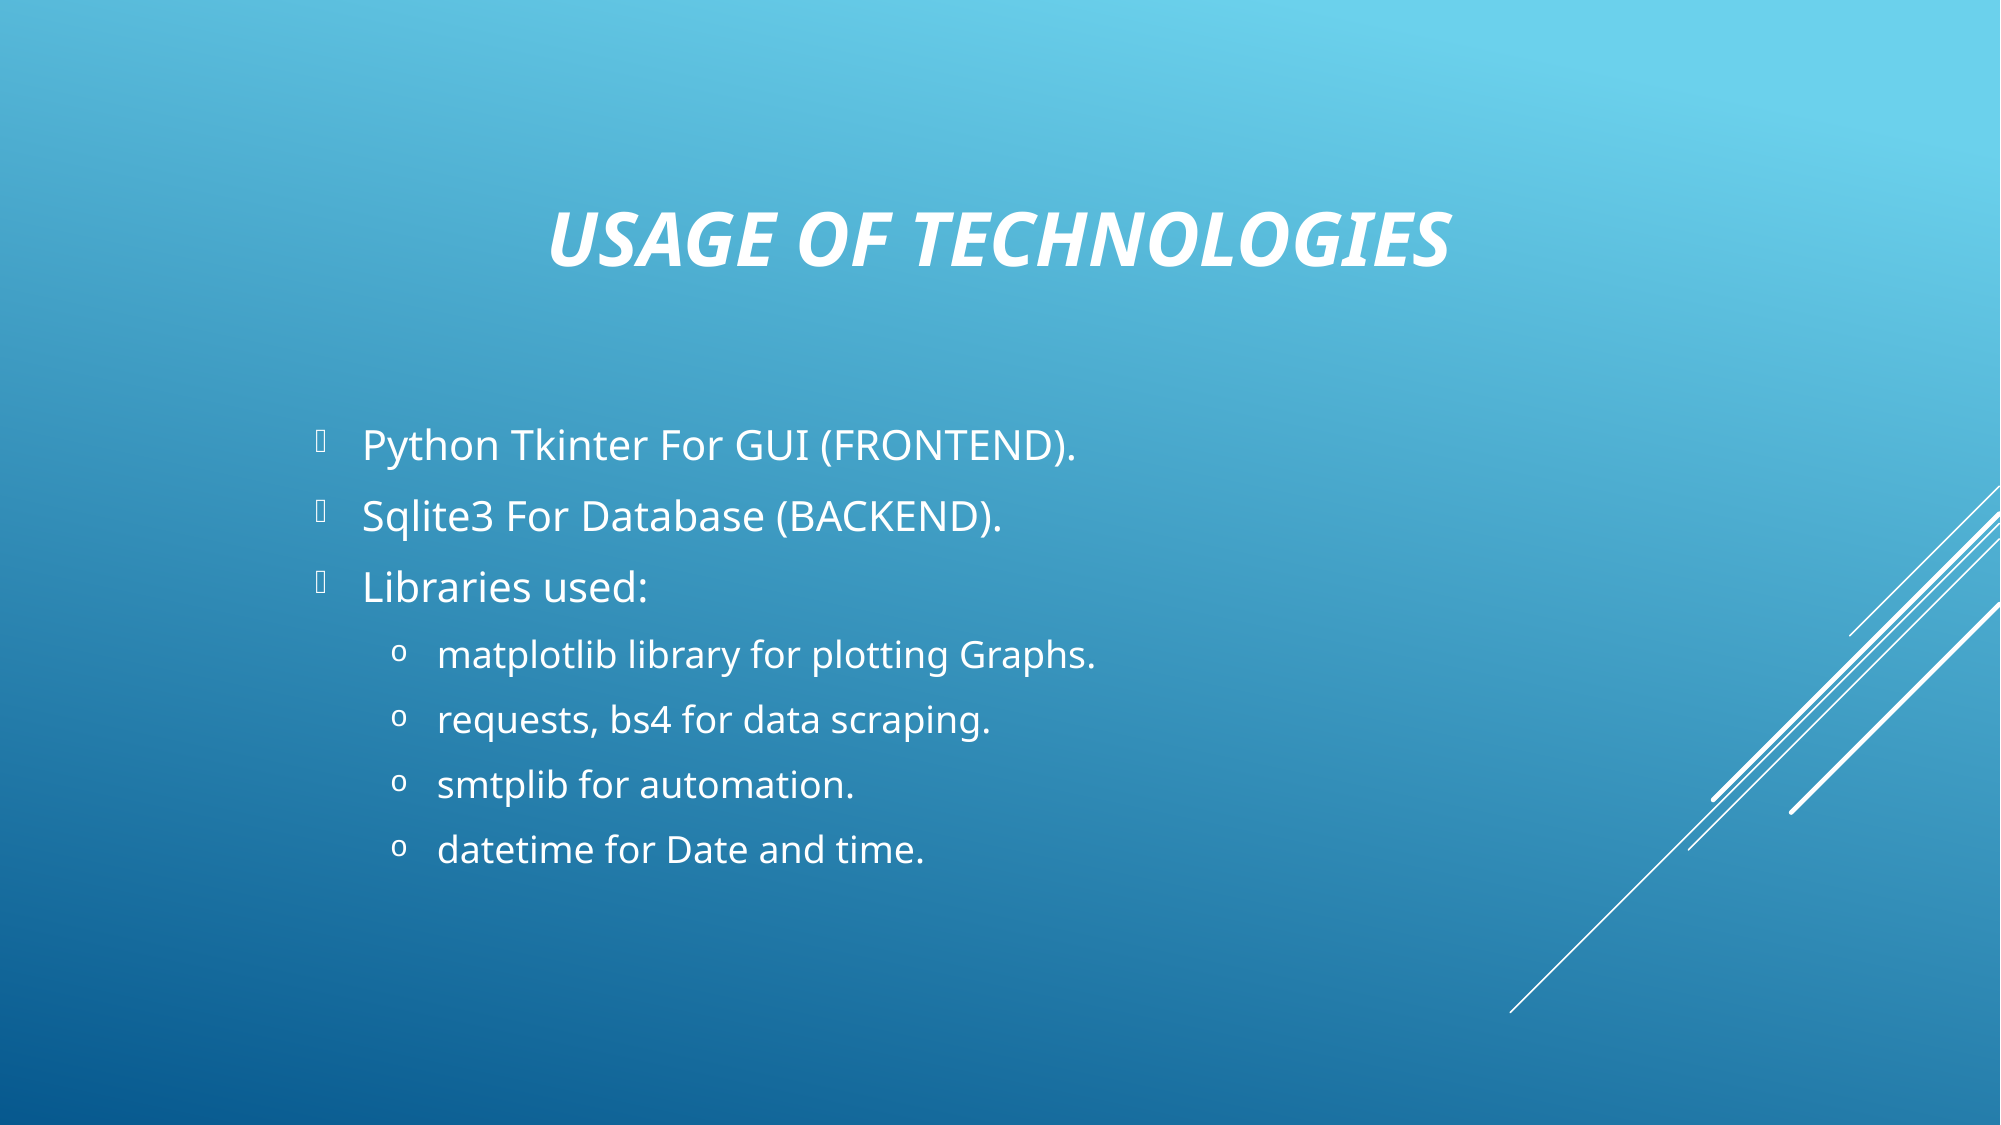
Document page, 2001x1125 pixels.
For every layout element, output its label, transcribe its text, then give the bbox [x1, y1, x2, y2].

list Python Tkinter For GUI (FRONTEND). Sqlite3 For Database (BACKEND). Libraries used: matplotlib library for plotting Graphs. requests, bs4 for data scraping. smtplib for automation. datetime for Date and time. [300, 419, 1700, 1013]
title USAGE OF TECHNOLOGIES [300, 112, 1700, 360]
